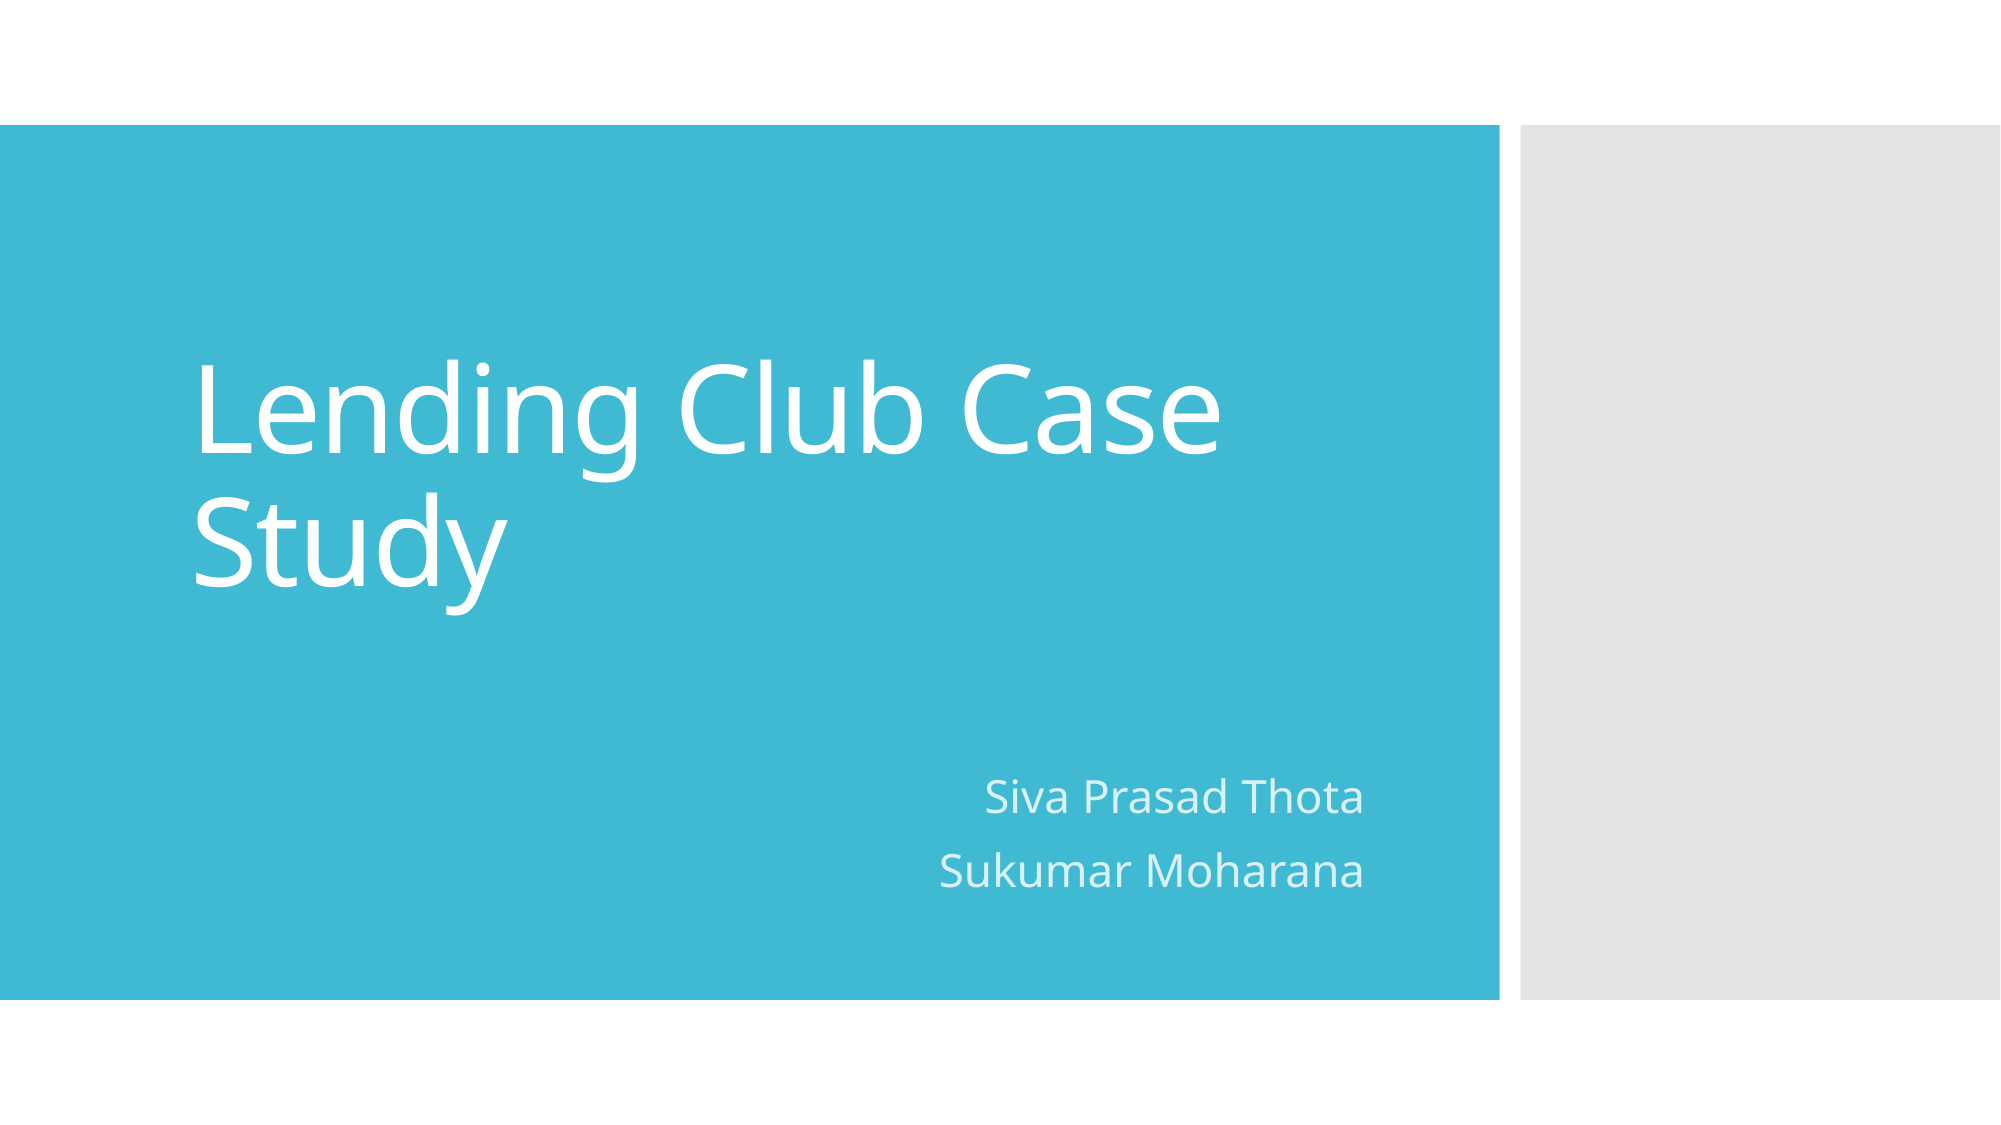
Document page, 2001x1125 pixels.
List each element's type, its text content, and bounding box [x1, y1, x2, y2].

title Lending Club Case Study [175, 213, 1376, 747]
subtitle Siva Prasad Thota Sukumar Moharana [180, 766, 1381, 917]
